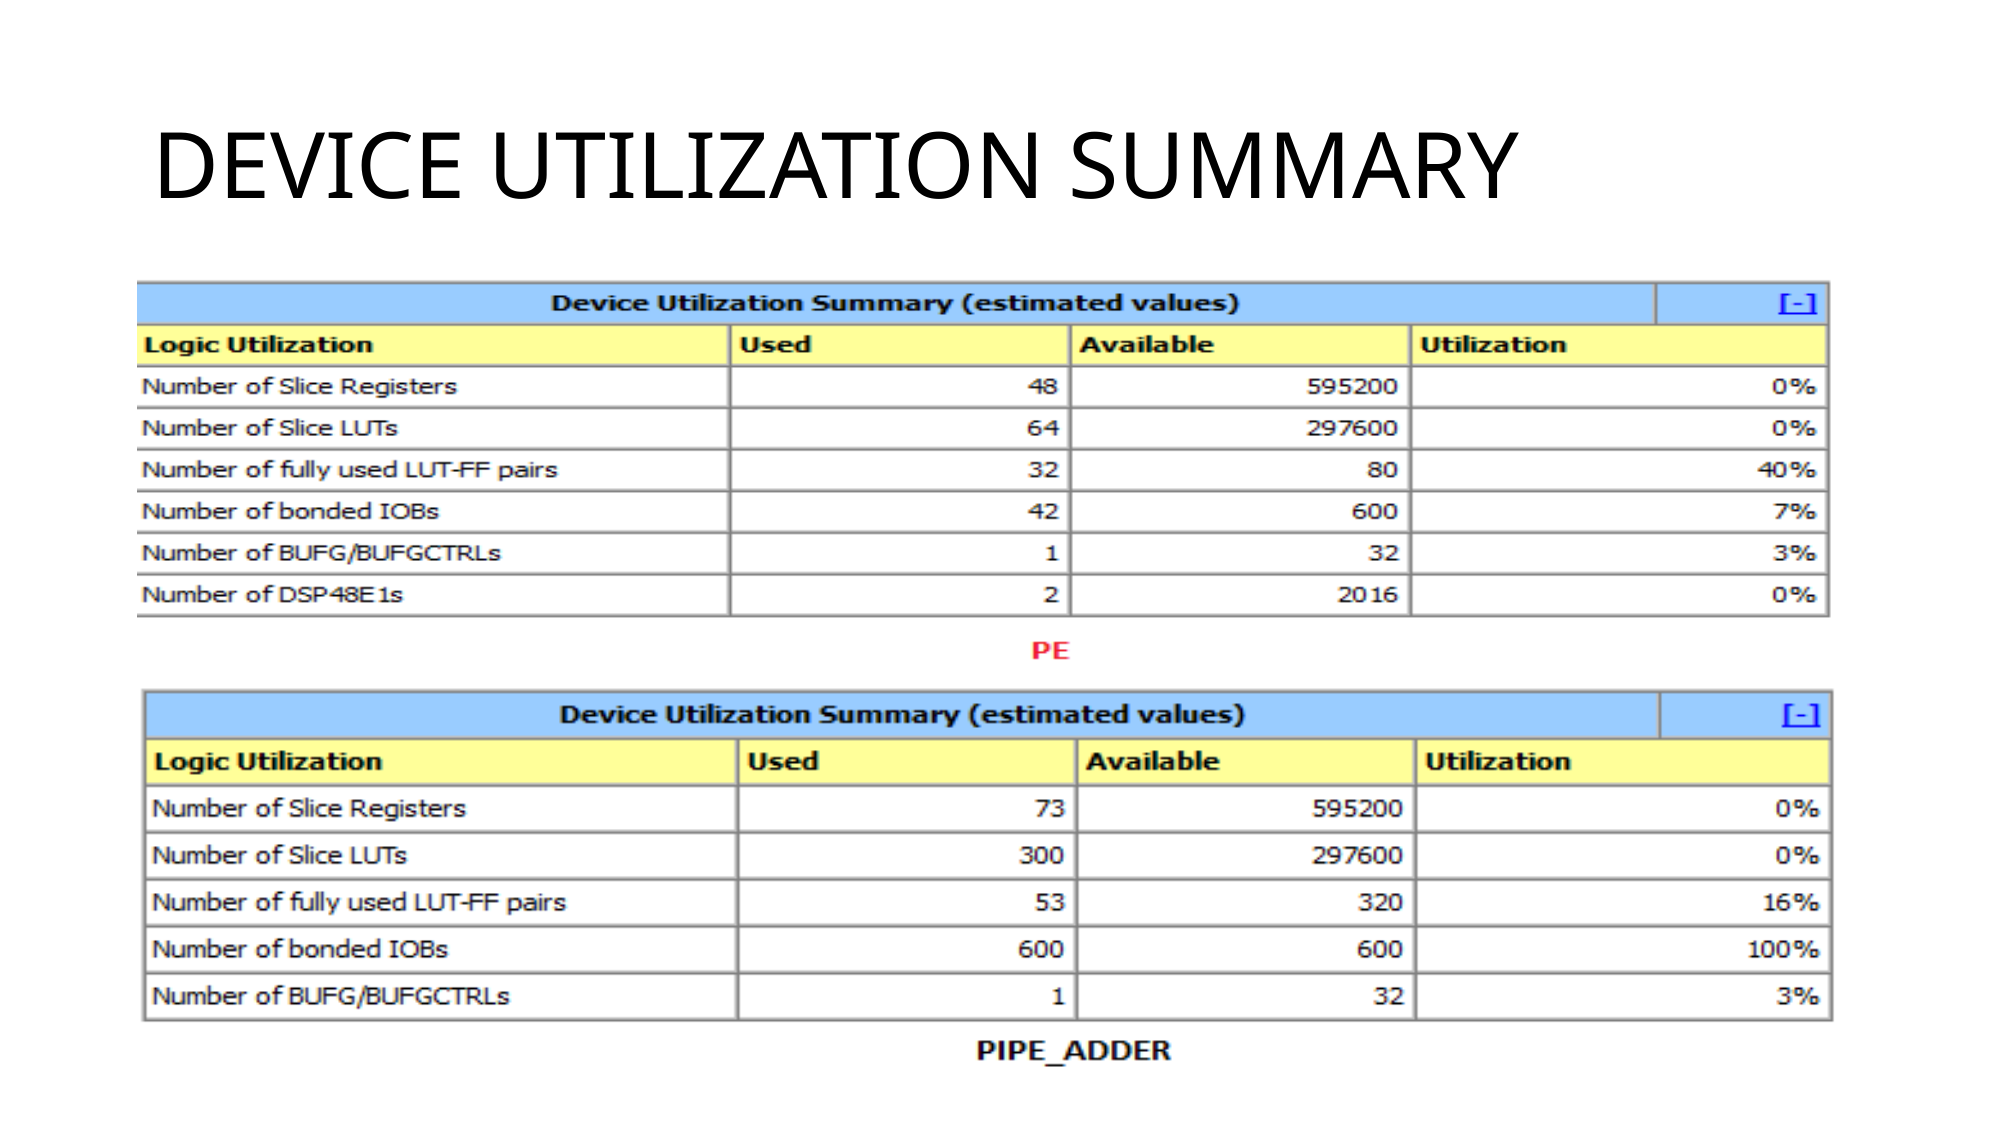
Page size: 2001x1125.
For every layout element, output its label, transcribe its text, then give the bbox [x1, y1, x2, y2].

picture [137, 277, 1889, 1085]
text_box DEVICE UTILIZATION SUMMARY [137, 59, 1863, 278]
